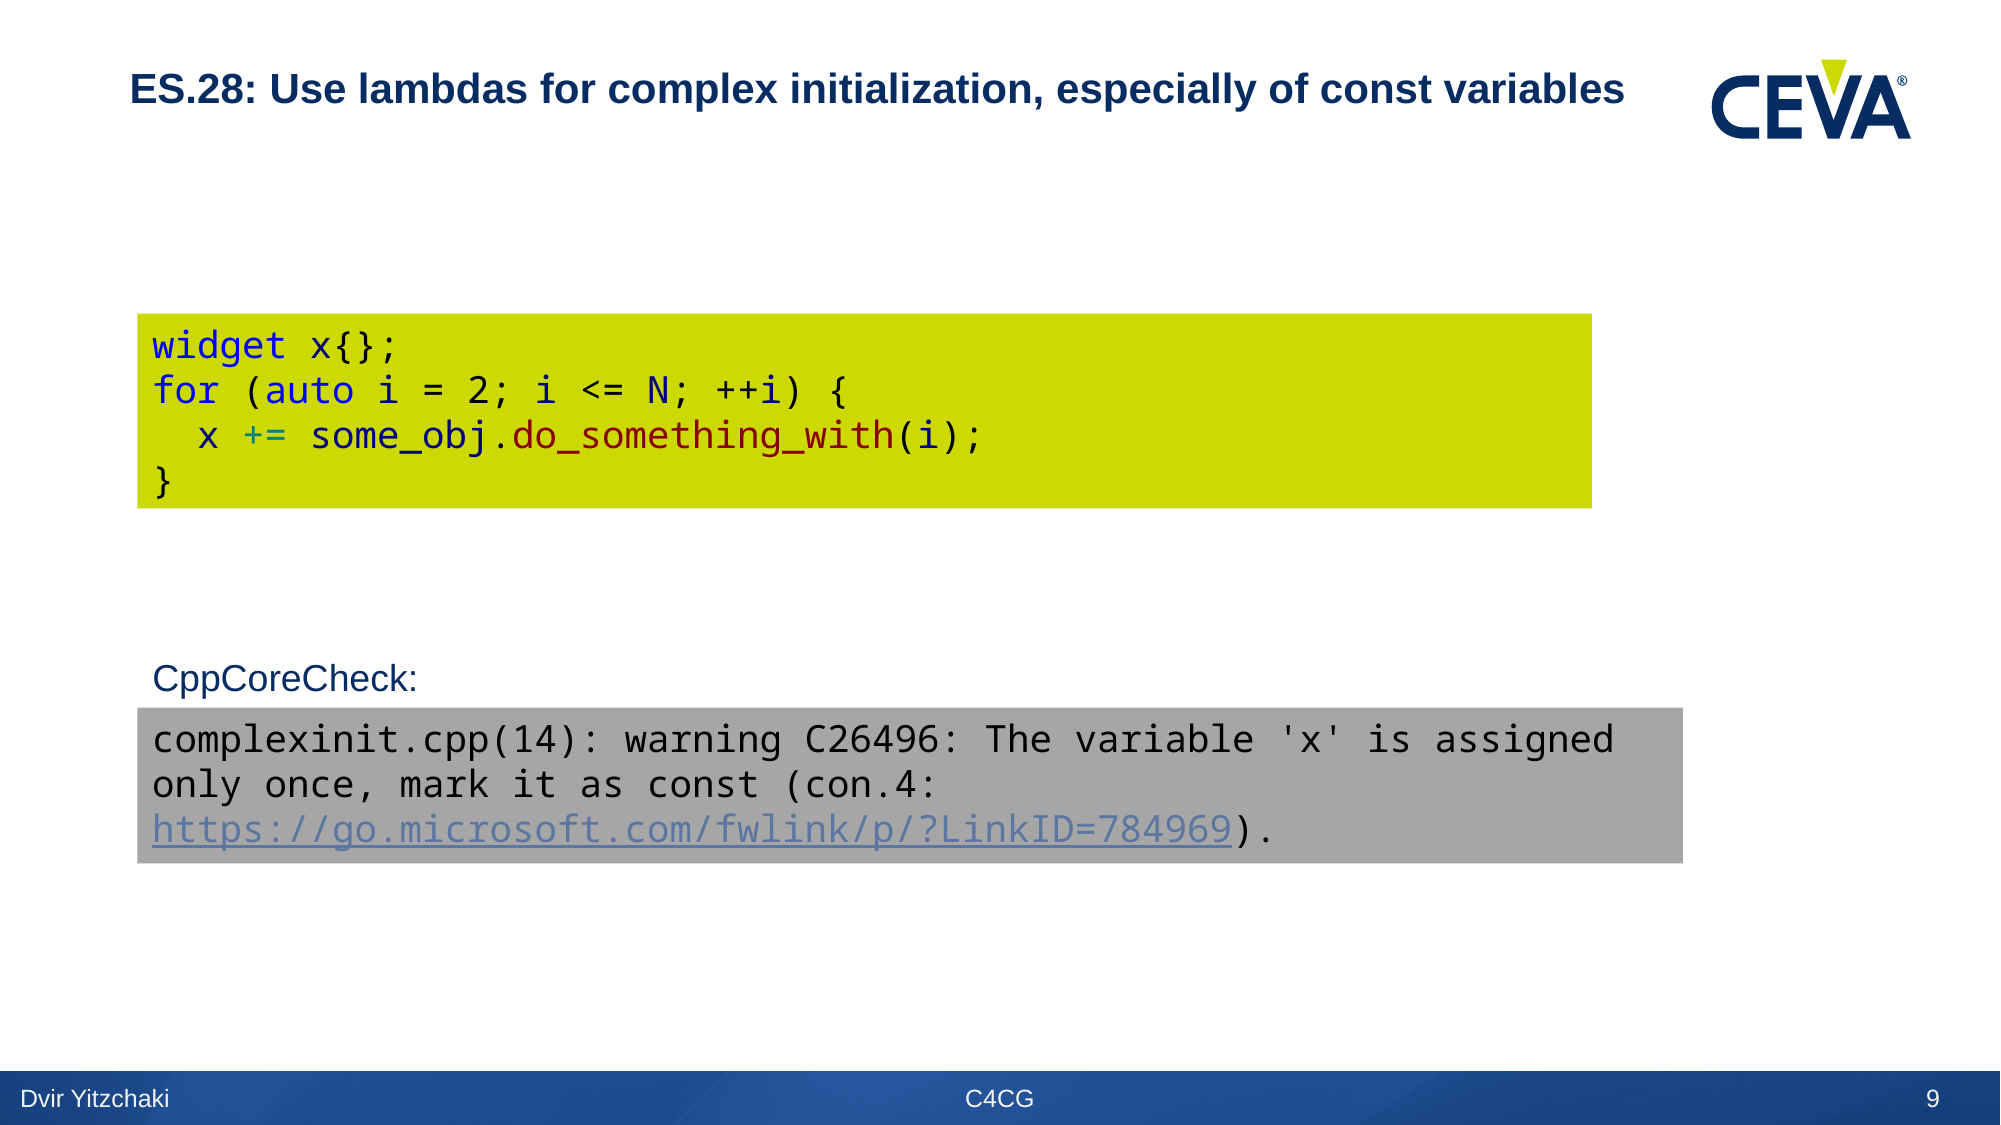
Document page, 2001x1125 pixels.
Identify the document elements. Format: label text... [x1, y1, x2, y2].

picture [0, 1071, 2000, 1125]
text_box CppCoreCheck: [137, 646, 689, 707]
text_box widget x{}; for (auto i = 2; i <= N; ++i) { x += some_obj.do_something_with(i); } [137, 313, 1592, 509]
text_box complexinit.cpp(14): warning C26496: The variable 'x' is assigned only once, mark it as const (con.4: https://go.microsoft.com/fwlink/p/?LinkID=784969). [137, 707, 1683, 864]
title ES.28: Use lambdas for complex initialization, especially of const variables [114, 42, 1685, 138]
